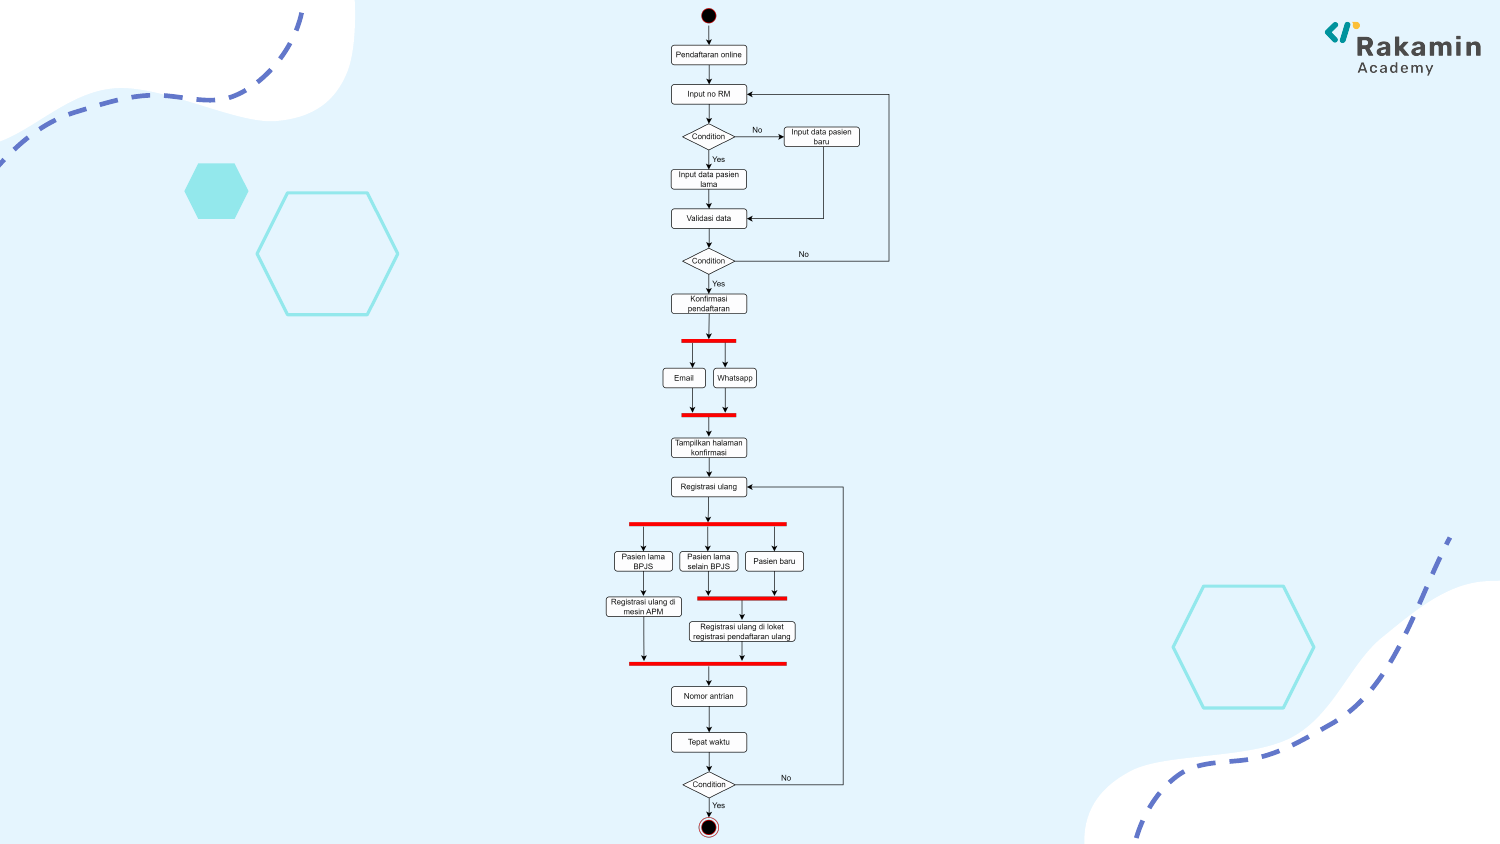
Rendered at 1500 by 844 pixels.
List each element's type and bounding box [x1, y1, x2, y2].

picture [598, 0, 901, 844]
picture [1316, 8, 1490, 85]
